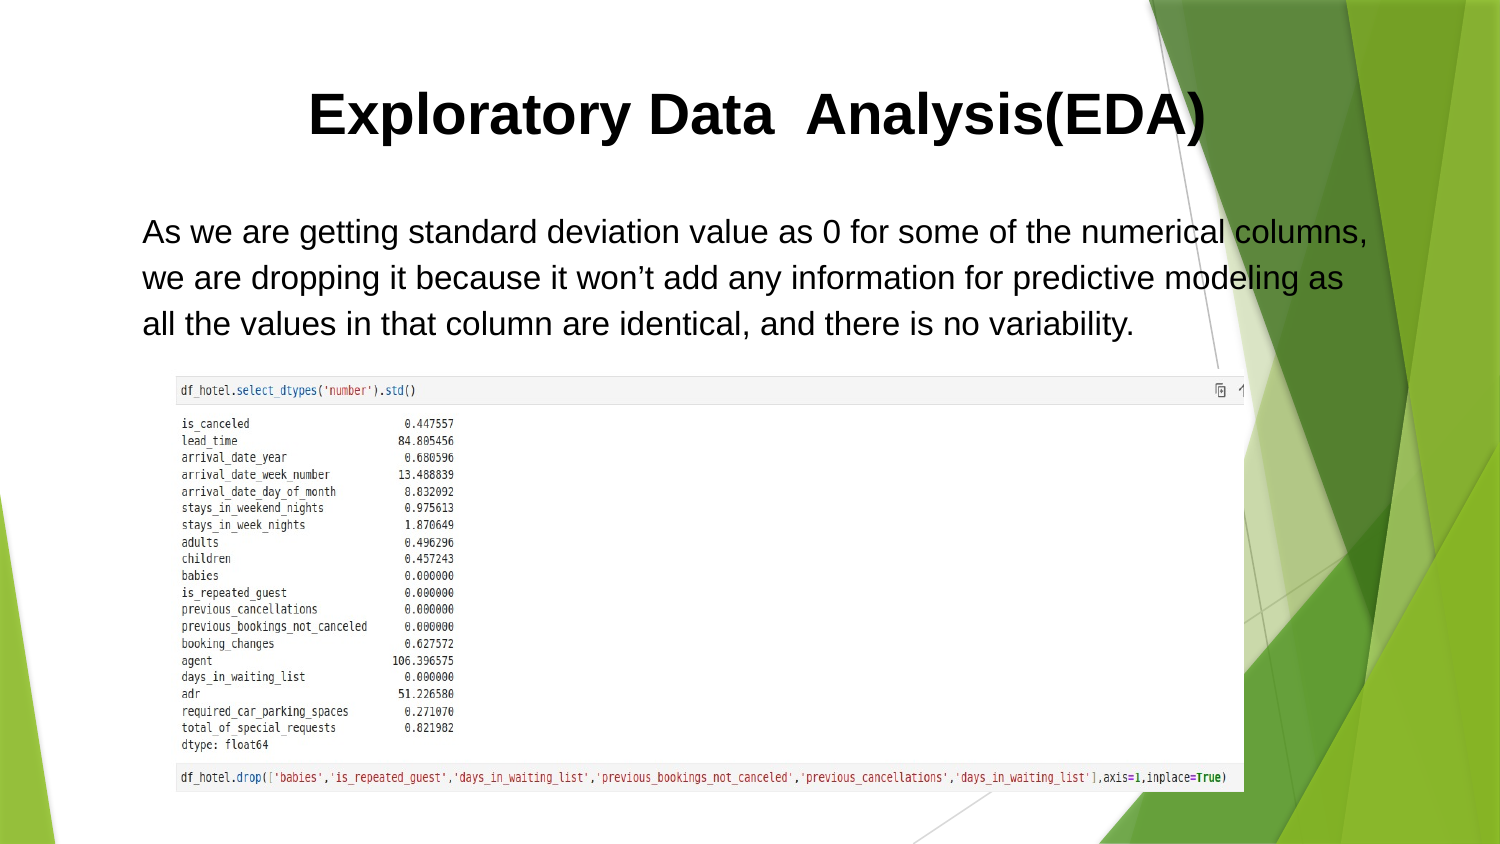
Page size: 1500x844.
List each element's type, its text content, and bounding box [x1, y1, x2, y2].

list As we are getting standard deviation value as 0 for some of the numerical columns, we are dropping it because it won’t add any information for predictive modeling as all the values in that column are identical, and there is no variability. [108, 189, 1388, 350]
title Exploratory Data Analysis(EDA) [51, 60, 1449, 155]
picture [170, 368, 1245, 792]
